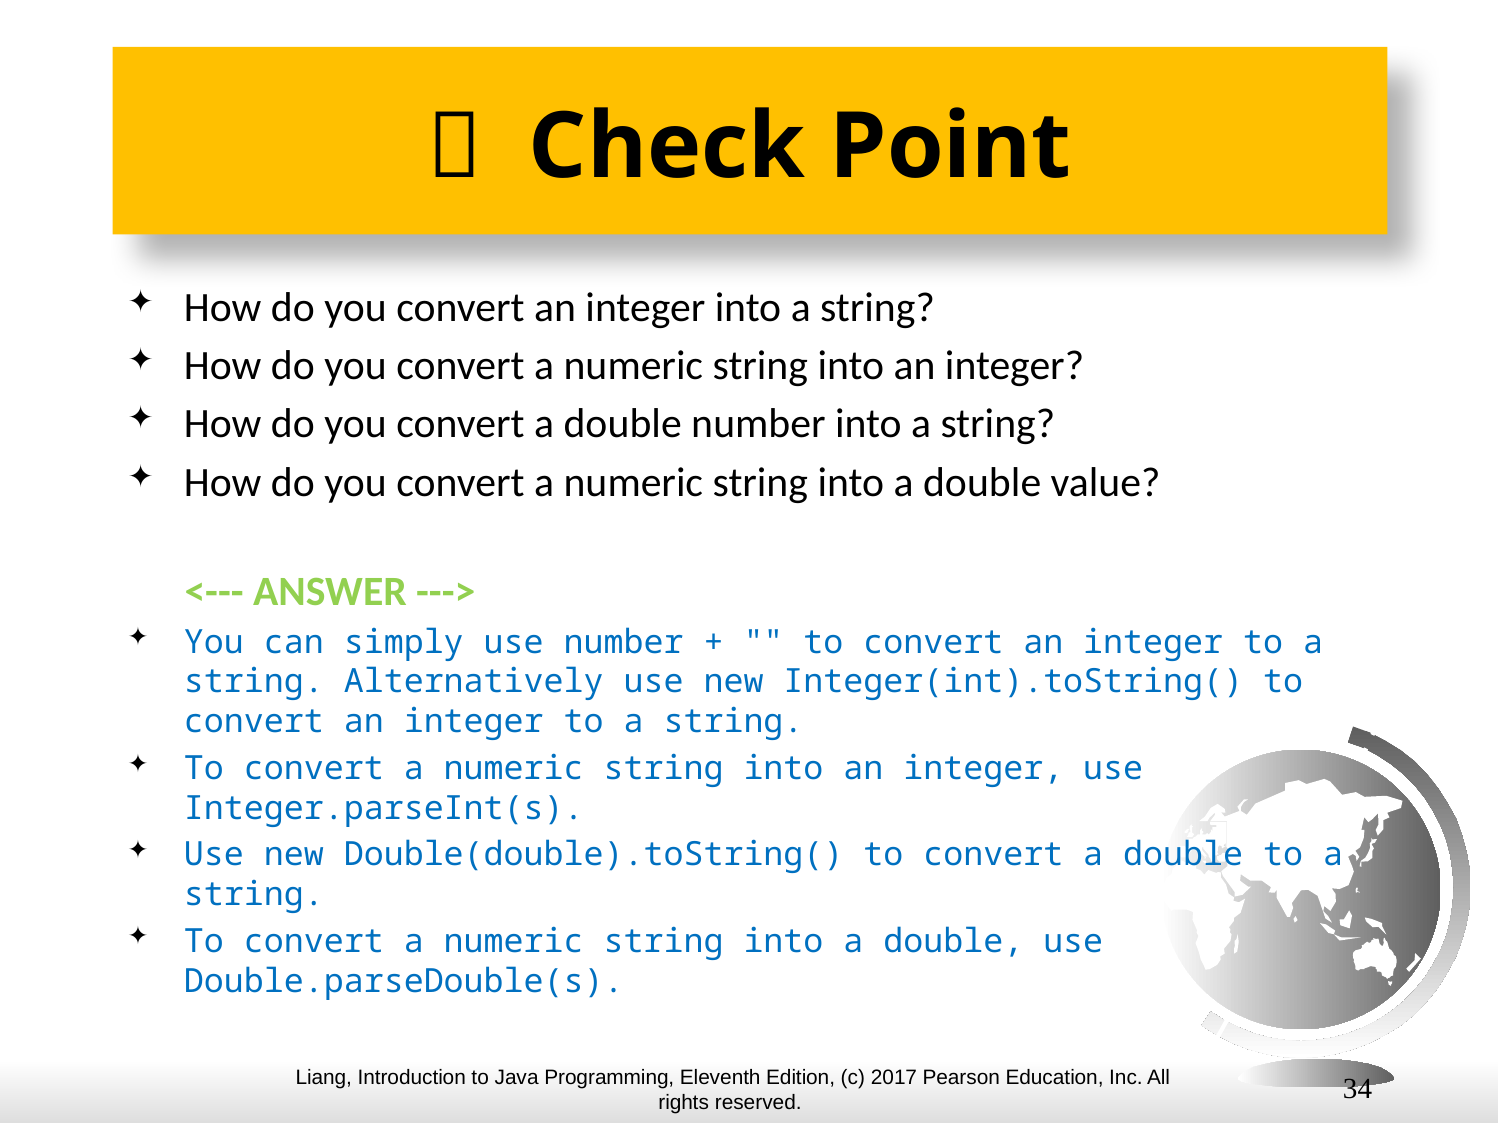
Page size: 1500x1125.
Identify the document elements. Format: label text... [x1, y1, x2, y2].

slide_number 34 [1074, 1049, 1388, 1125]
title  Check Point [112, 46, 1388, 235]
list How do you convert an integer into a string? How do you convert a numeric string into an integer? How do you convert a double number into a string? How do you convert a numeric string into a double value? <--- ANSWER ---> You can simply use number + "" to convert an integer to a string. Alternatively use new Integer(int).toString() to convert an integer to a string. To convert a numeric string into an integer, use Integer.parseInt(s). Use new Double(double).toString() to convert a double to a string. To convert a numeric string into a double, use Double.parseDouble(s). [112, 271, 1388, 1050]
